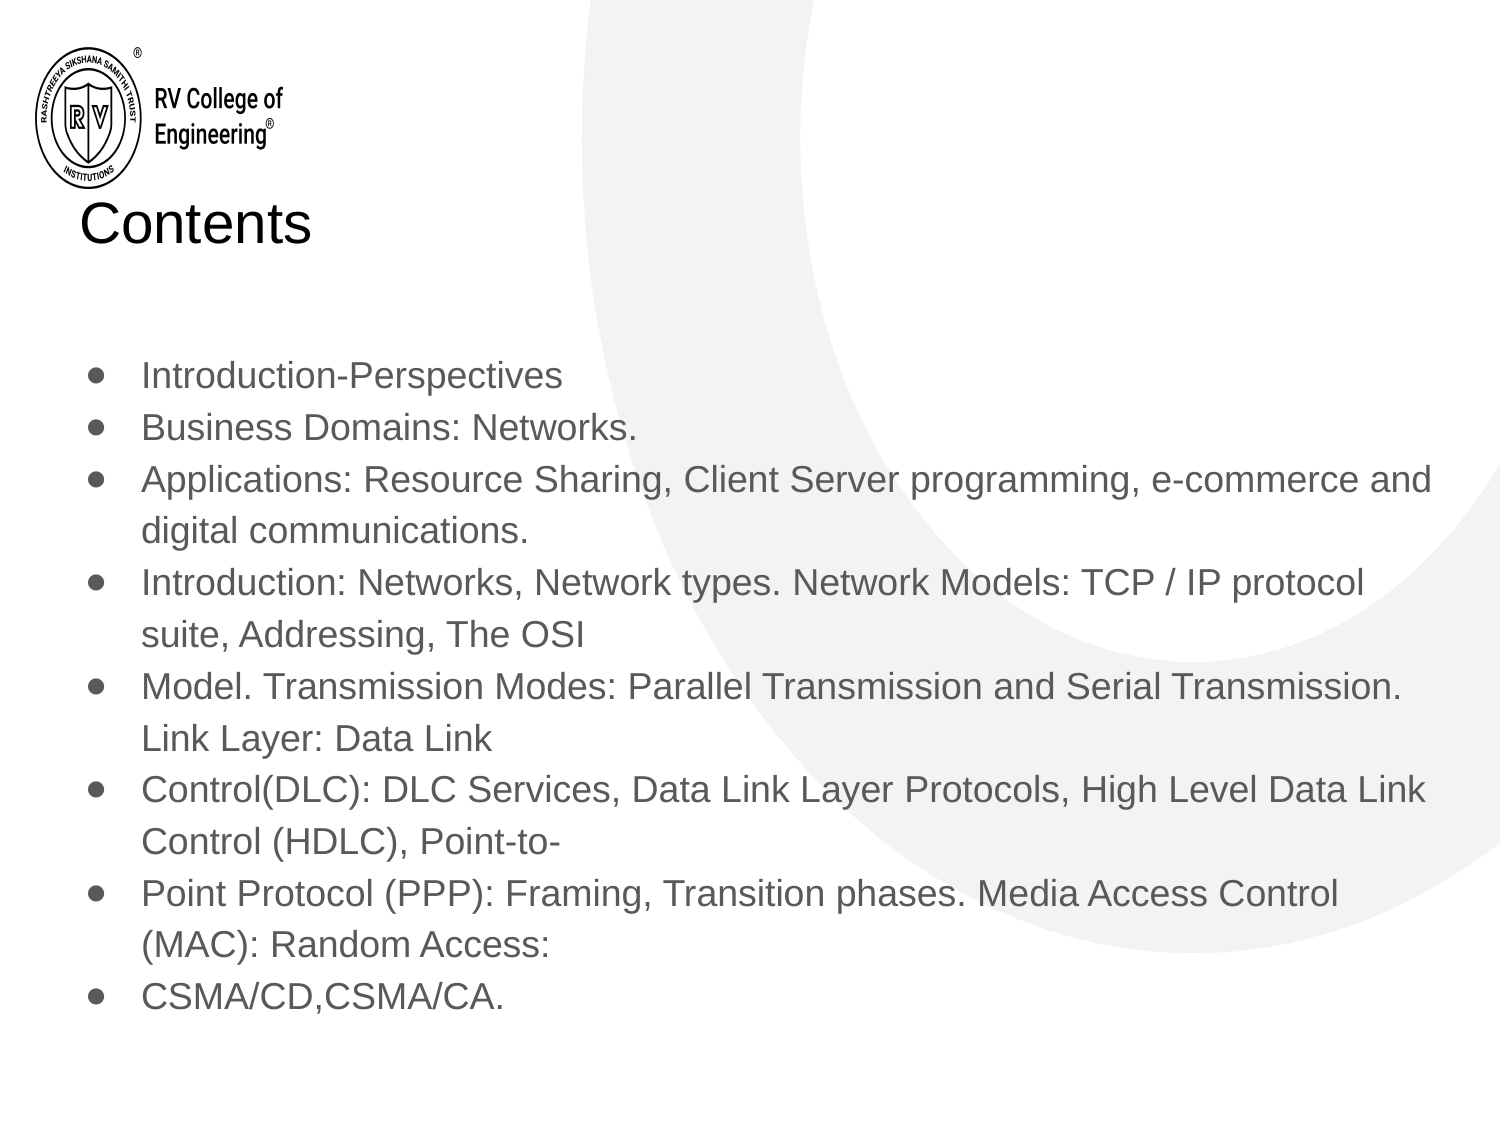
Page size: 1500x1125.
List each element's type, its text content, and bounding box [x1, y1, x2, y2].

title Contents [64, 169, 1462, 296]
list Introduction-Perspectives Business Domains: Networks. Applications: Resource Sharing, Client Server programming, e-commerce and digital communications. Introduction: Networks, Network types. Network Models: TCP / IP protocol suite, Addressing, The OSI Model. Transmission Modes: Parallel Transmission and Serial Transmission. Link Layer: Data Link Control(DLC): DLC Services, Data Link Layer Protocols, High Level Data Link Control (HDLC), Point-to- Point Protocol (PPP): Framing, Transition phases. Media Access Control (MAC): Random Access: CSMA/CD,CSMA/CA. [51, 329, 1449, 1077]
picture [0, 0, 1500, 1125]
